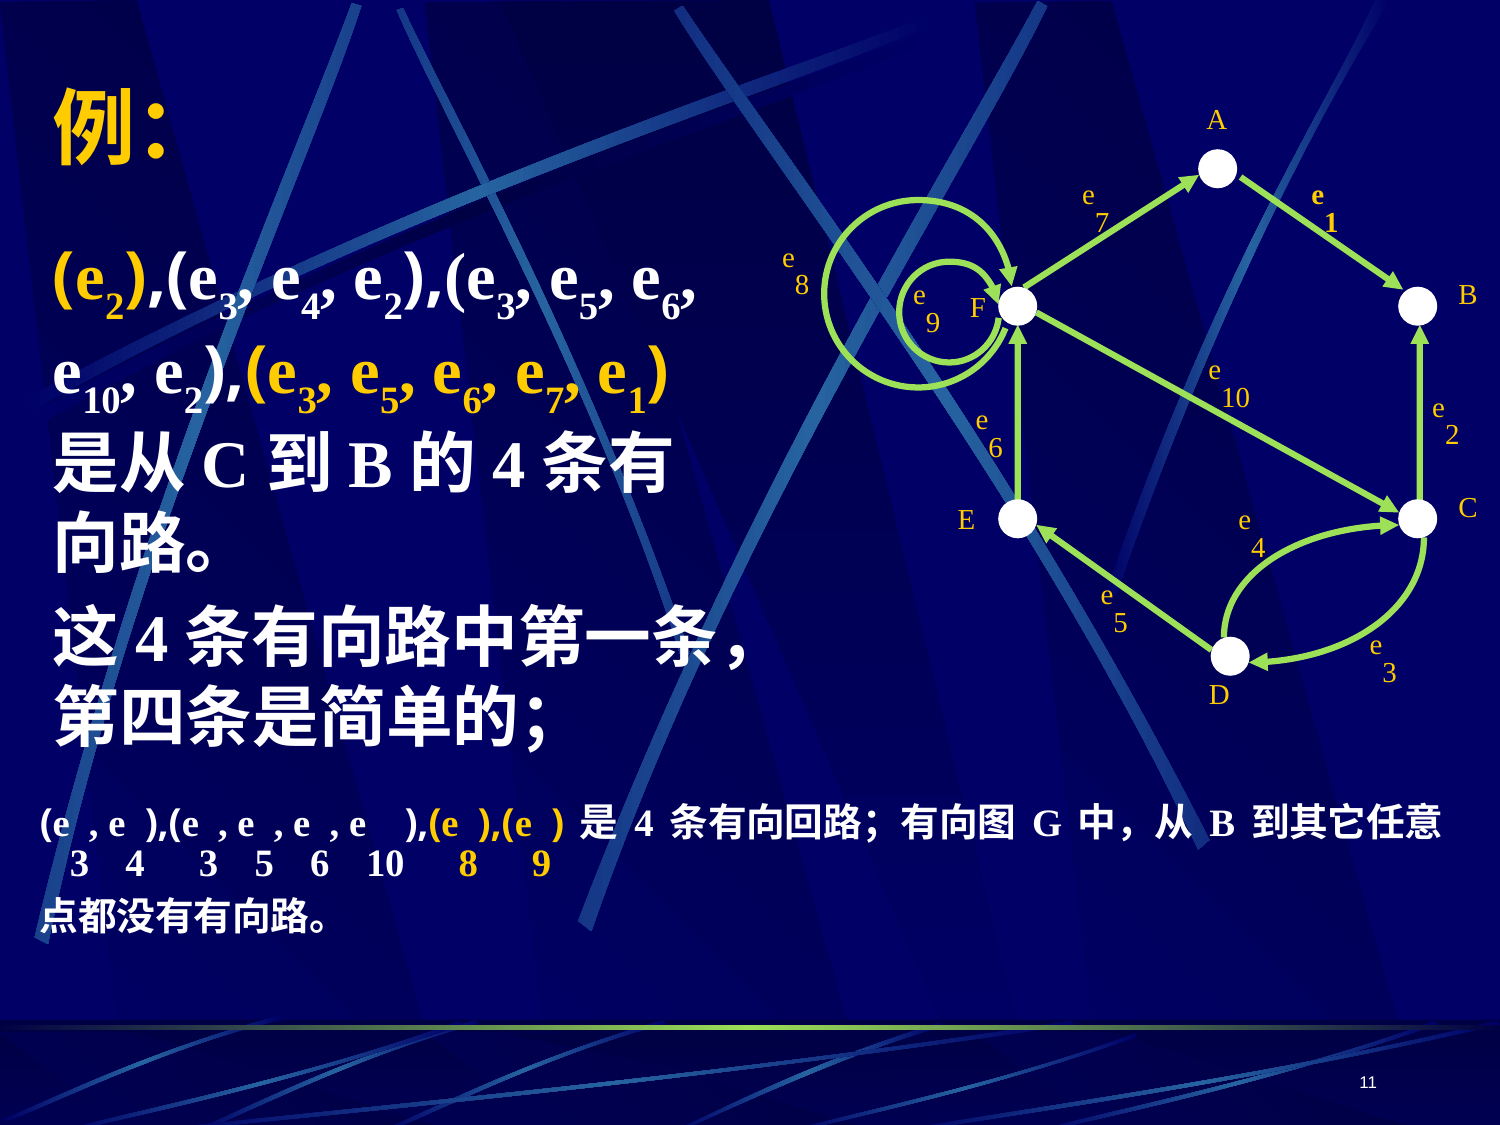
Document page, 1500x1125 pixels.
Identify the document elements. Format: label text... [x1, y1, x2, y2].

text_box (e3, e4),(e3, e5, e6, e10),(e8),(e9)是4条有向回路；有向图G中，从B到其它任意点都没有有向路。 [24, 782, 1488, 972]
slide_number 11 [1079, 1035, 1393, 1111]
list (e2),(e3, e4, e2),(e3, e5, e6, e10, e2),(e3, e5, e6, e7, e1)是从C到B的4条有向路。 这4条有向路中第一条，第四条是简单的； [37, 224, 738, 782]
title 例： [37, 66, 1313, 184]
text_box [761, 87, 1500, 738]
